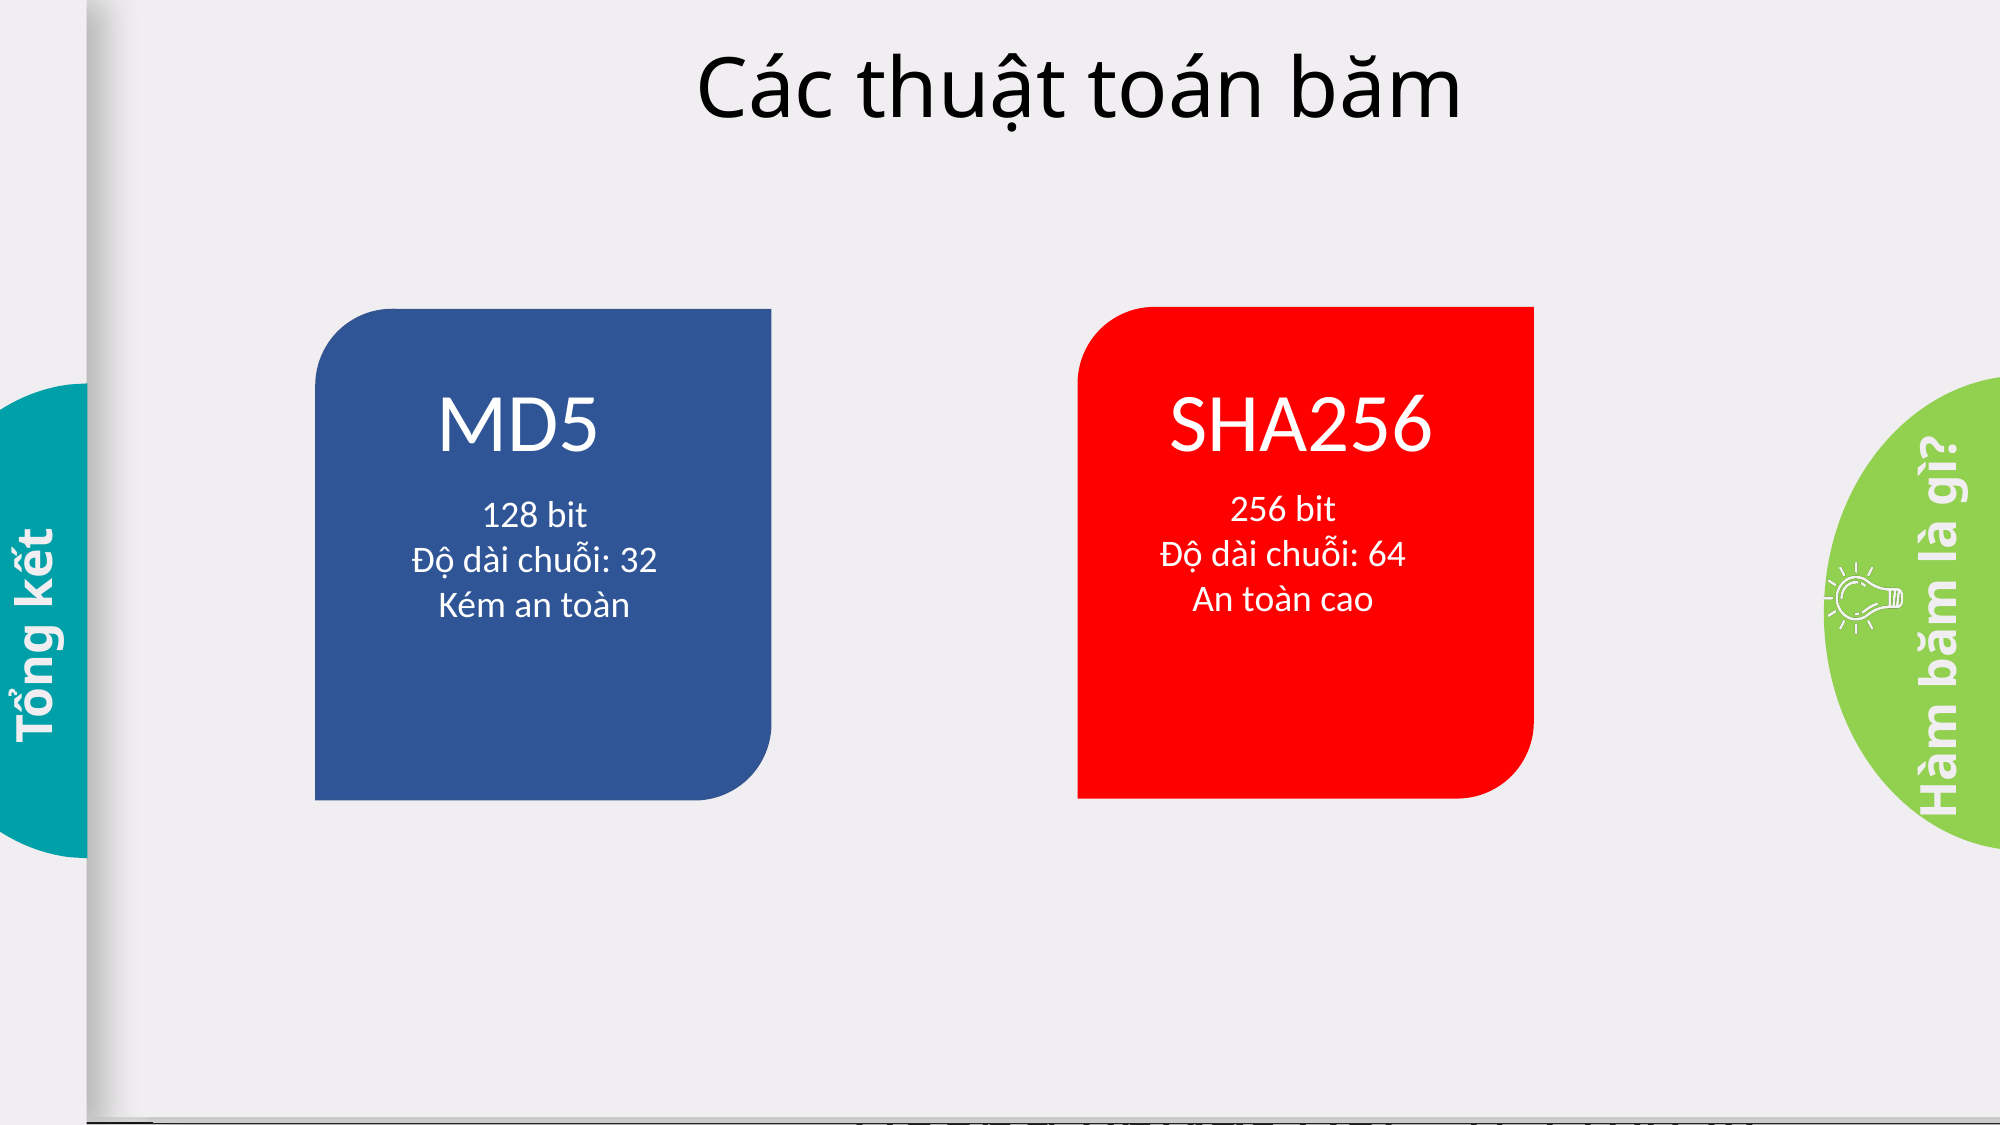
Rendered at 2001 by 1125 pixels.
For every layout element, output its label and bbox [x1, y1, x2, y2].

text_box [152, 1118, 2000, 1123]
text_box [0, 0, 88, 1125]
text_box [88, 0, 2000, 1118]
text_box [88, 1118, 152, 1123]
